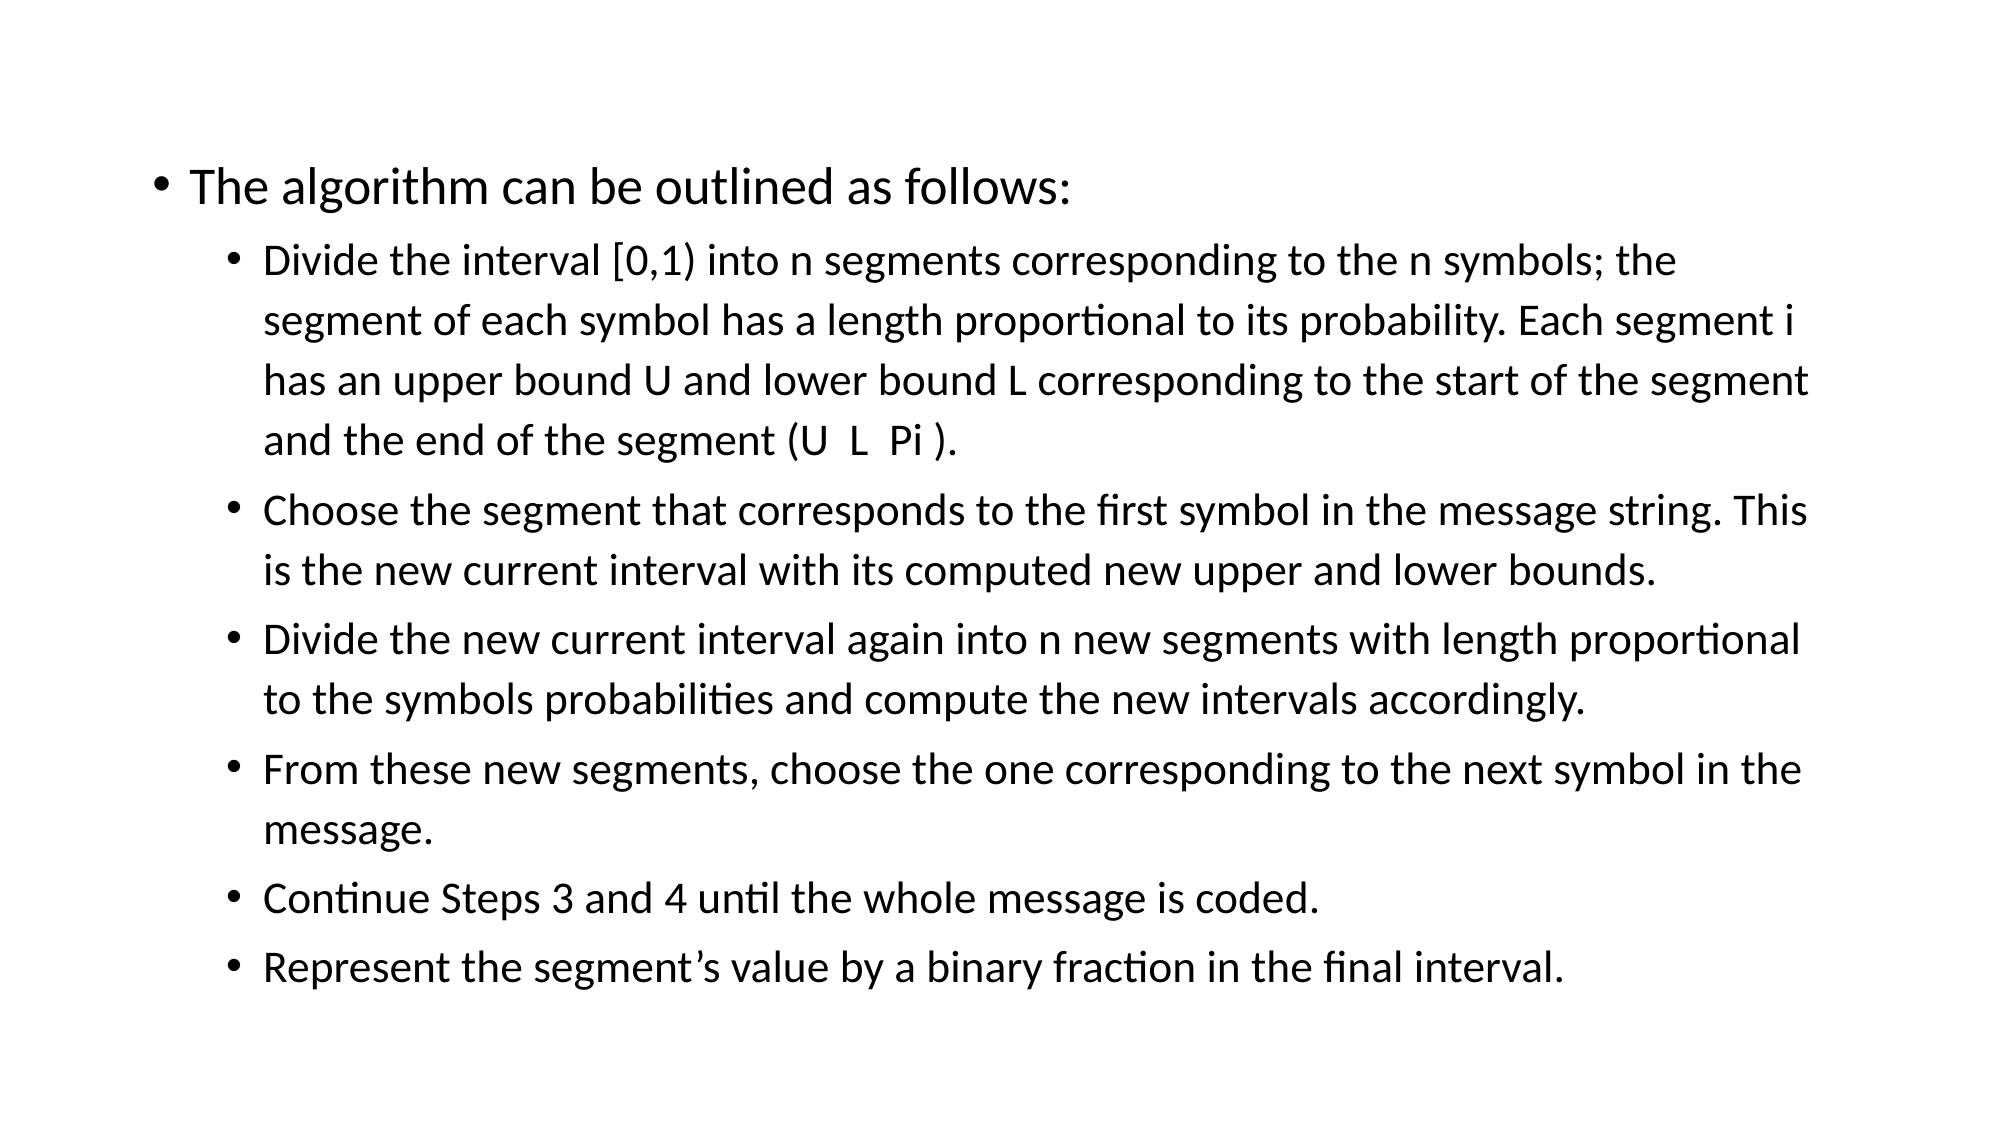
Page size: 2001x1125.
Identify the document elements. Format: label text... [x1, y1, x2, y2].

list The algorithm can be outlined as follows: Divide the interval [0,1) into n segments corresponding to the n symbols; the segment of each symbol has a length proportional to its probability. Each segment i has an upper bound U and lower bound L corresponding to the start of the segment and the end of the segment (U L Pi ). Choose the segment that corresponds to the first symbol in the message string. This is the new current interval with its computed new upper and lower bounds. Divide the new current interval again into n new segments with length proportional to the symbols probabilities and compute the new intervals accordingly. From these new segments, choose the one corresponding to the next symbol in the message. Continue Steps 3 and 4 until the whole message is coded. Represent the segment’s value by a binary fraction in the final interval. [137, 138, 1863, 1014]
